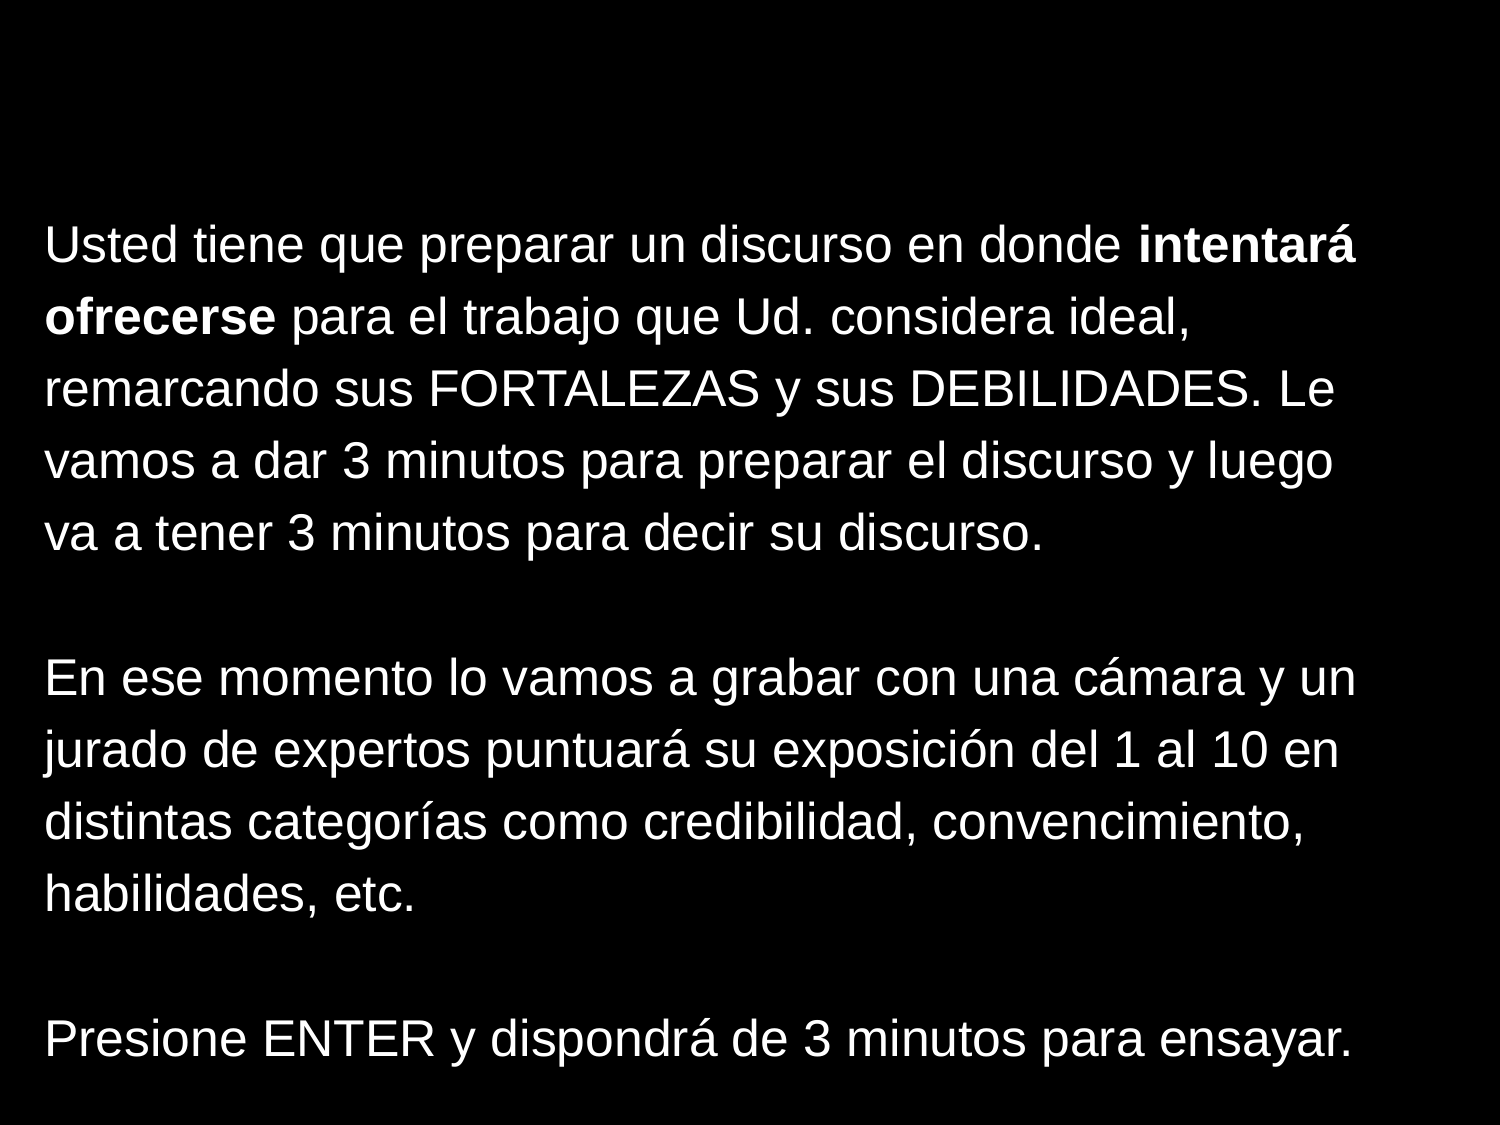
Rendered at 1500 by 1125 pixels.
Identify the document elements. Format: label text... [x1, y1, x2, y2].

list Usted tiene que preparar un discurso en donde intentará ofrecerse para el trabajo que Ud. considera ideal, remarcando sus FORTALEZAS y sus DEBILIDADES. Le vamos a dar 3 minutos para preparar el discurso y luego va a tener 3 minutos para decir su discurso. En ese momento lo vamos a grabar con una cámara y un jurado de expertos puntuará su exposición del 1 al 10 en distintas categorías como credibilidad, convencimiento, habilidades, etc. Presione ENTER y dispondrá de 3 minutos para ensayar. [29, 42, 1471, 1083]
